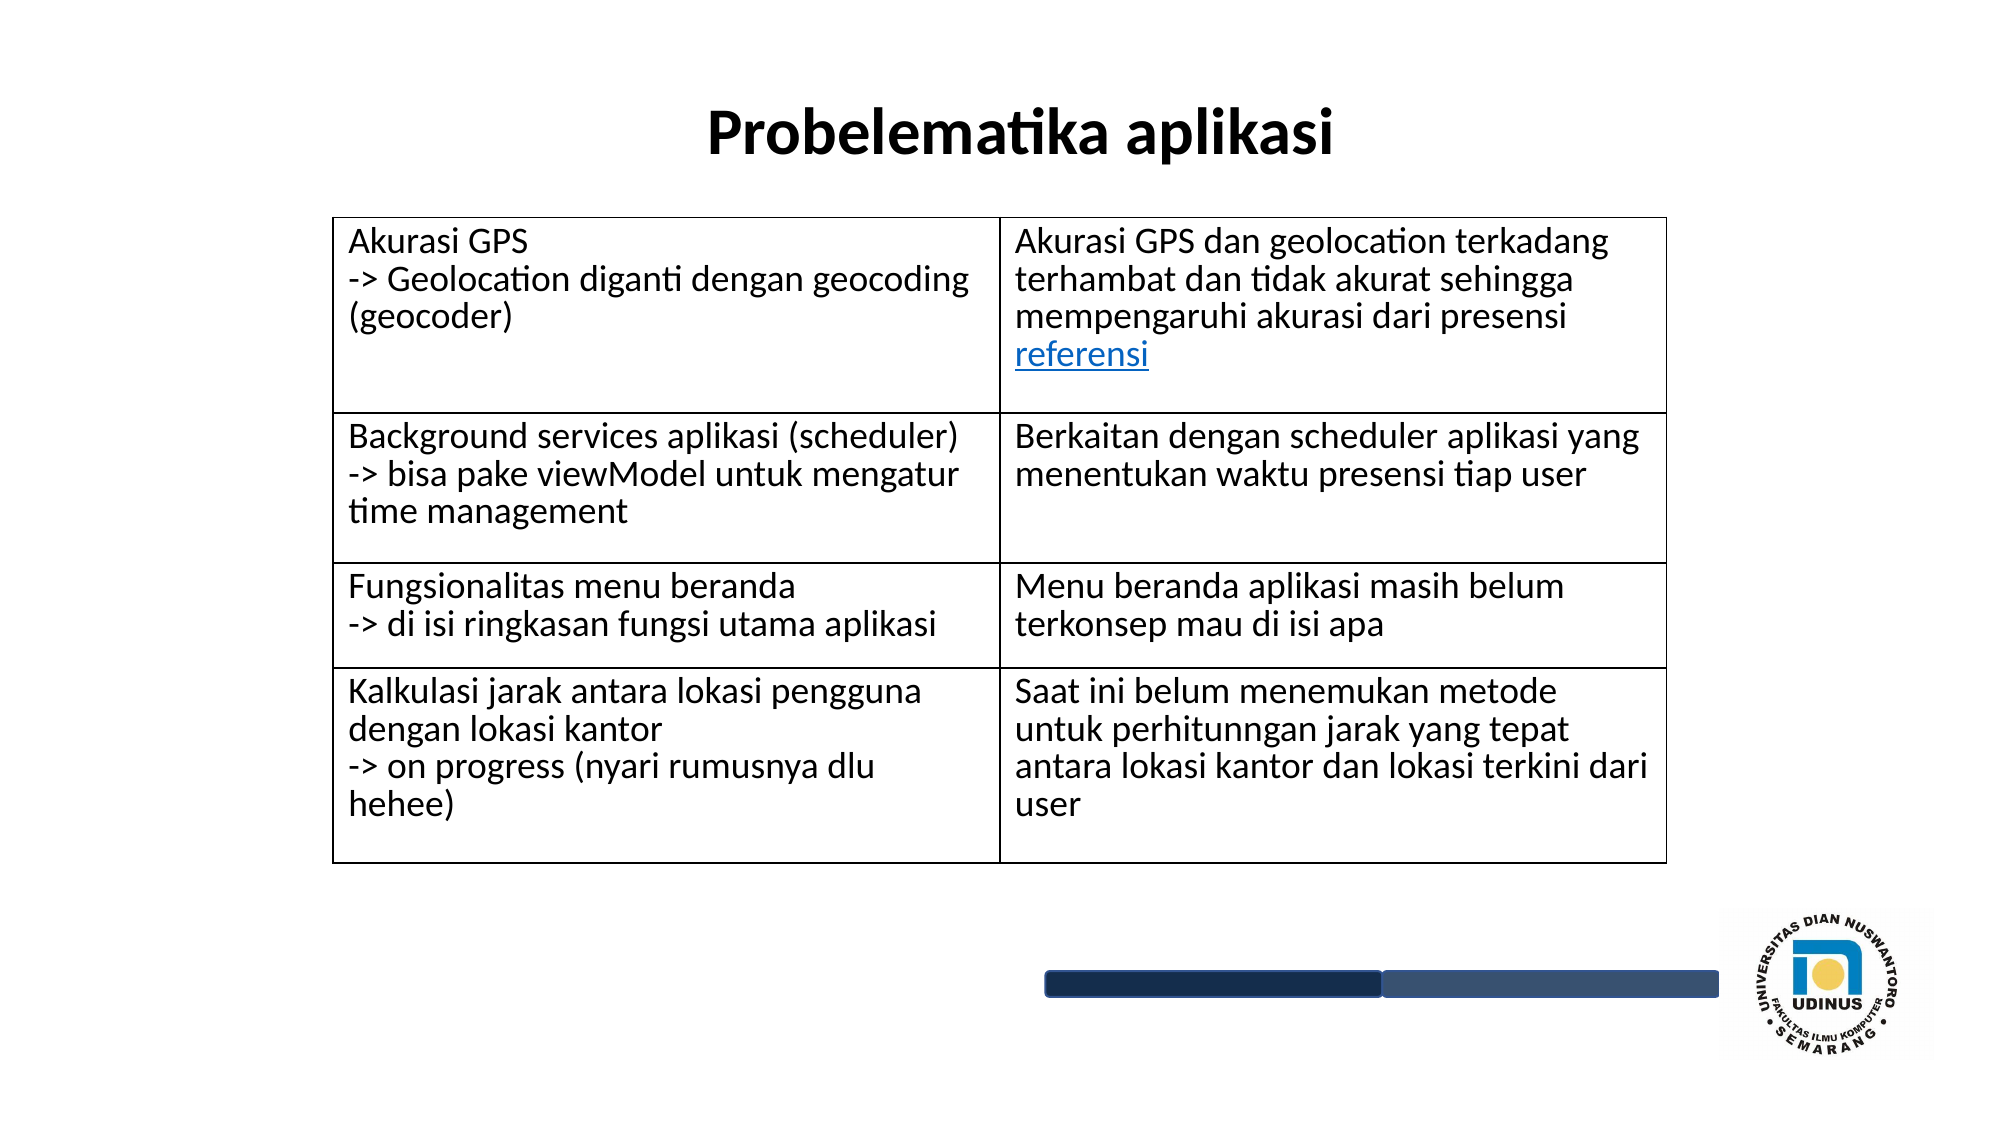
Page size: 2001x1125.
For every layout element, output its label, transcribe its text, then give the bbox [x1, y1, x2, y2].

table_cell Berkaitan dengan scheduler aplikasi yang menentukan waktu presensi tiap user [1001, 414, 1666, 562]
table_cell Background services aplikasi (scheduler) -> bisa pake viewModel untuk mengatur time management [334, 414, 999, 562]
table_cell Fungsionalitas menu beranda -> di isi ringkasan fungsi utama aplikasi [334, 564, 999, 667]
table_header Akurasi GPS -> Geolocation diganti dengan geocoding (geocoder) [334, 218, 999, 412]
table_cell Menu beranda aplikasi masih belum terkonsep mau di isi apa [1001, 564, 1666, 667]
table_header Akurasi GPS dan geolocation terkadang terhambat dan tidak akurat sehingga mempengaruhi akurasi dari presensi referensi [1001, 218, 1666, 412]
text_box Probelematika aplikasi [692, 80, 1372, 175]
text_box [1045, 908, 1934, 1060]
table_cell Kalkulasi jarak antara lokasi pengguna dengan lokasi kantor -> on progress (nyari rumusnya dlu hehee) [334, 669, 999, 862]
table_cell Saat ini belum menemukan metode untuk perhitunngan jarak yang tepat antara lokasi kantor dan lokasi terkini dari user [1001, 669, 1666, 862]
